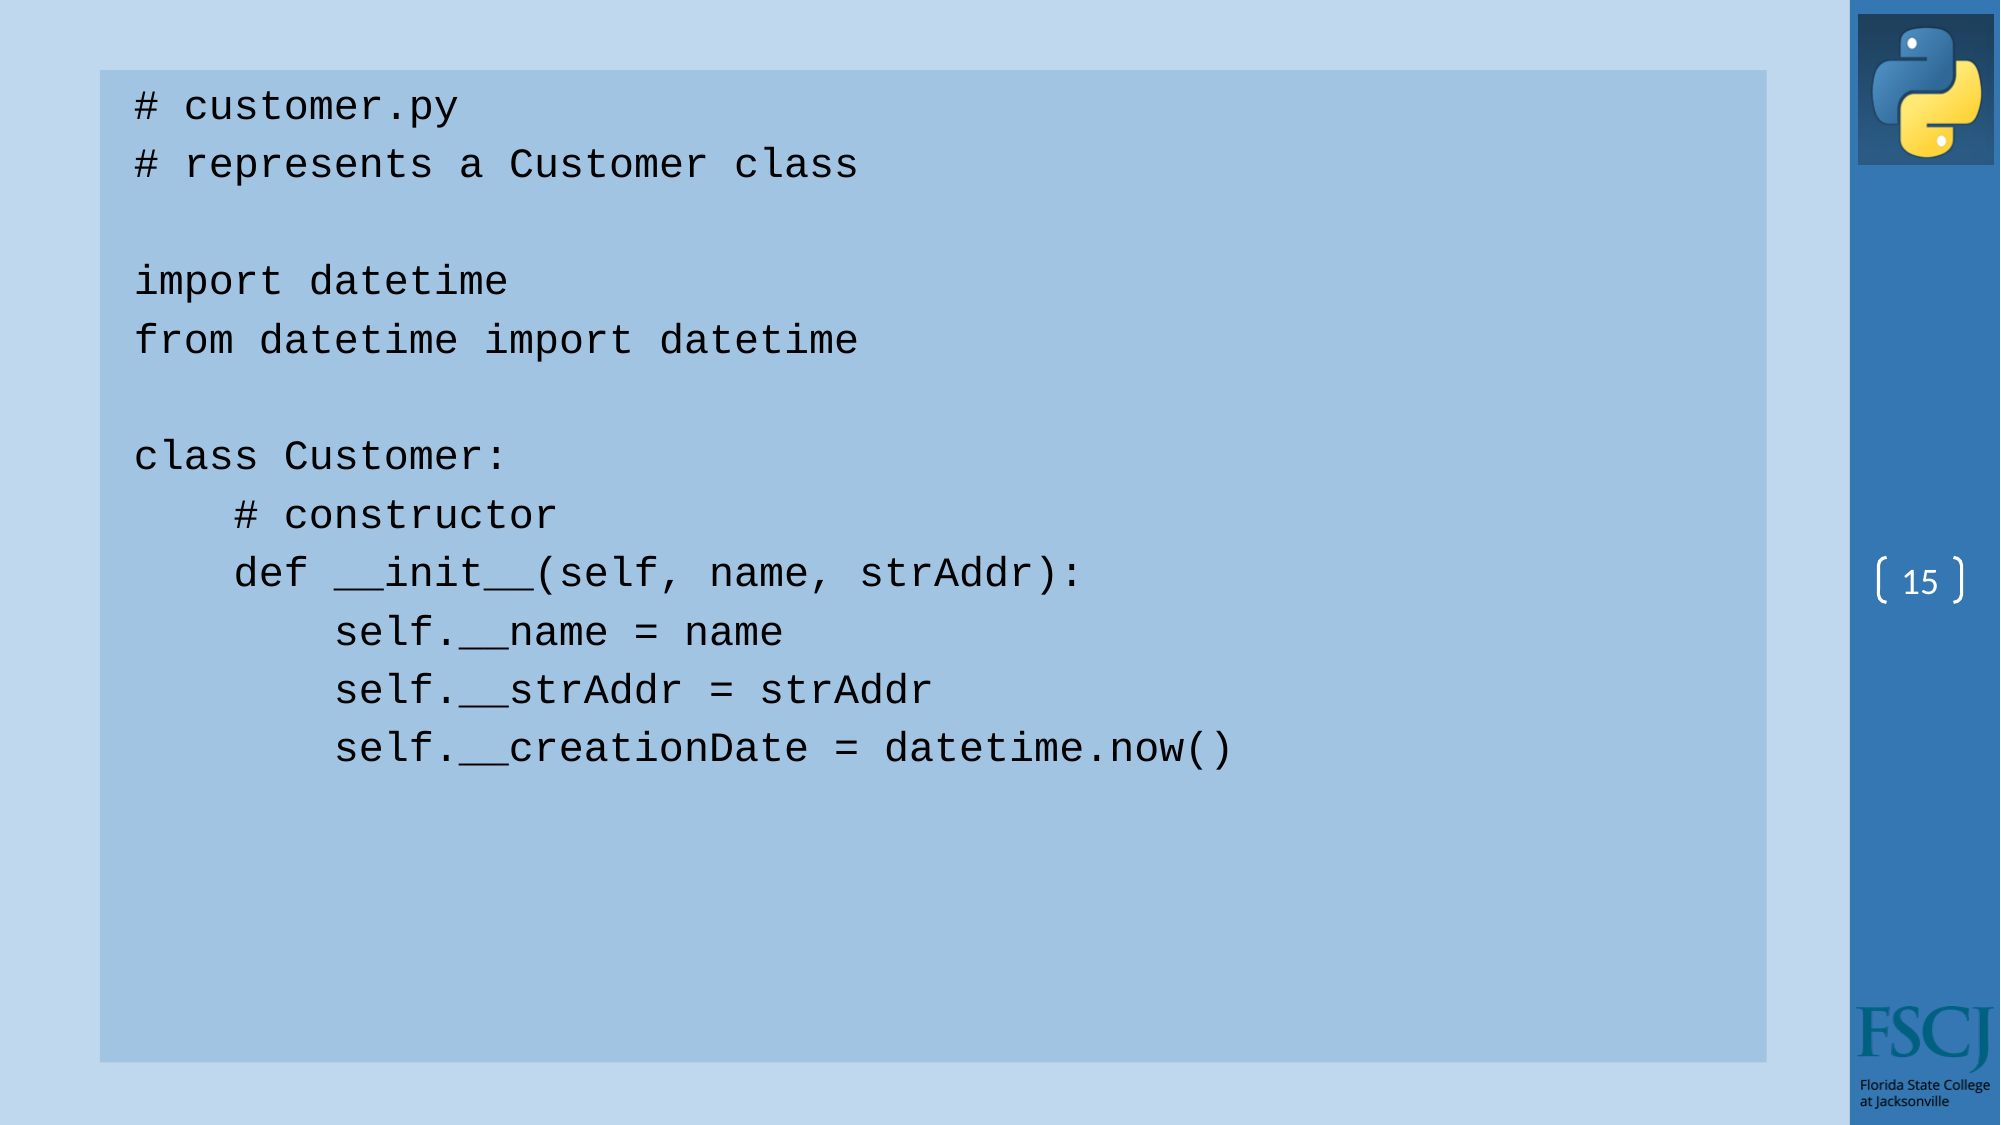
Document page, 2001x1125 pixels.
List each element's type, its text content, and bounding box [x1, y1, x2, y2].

picture [1856, 1006, 1994, 1109]
picture [1858, 14, 1994, 165]
slide_number 15 [1876, 555, 1964, 604]
list # customer.py # represents a Customer class import datetime from datetime import datetime class Customer: # constructor def __init__(self, name, strAddr): self.__name = name self.__strAddr = strAddr self.__creationDate = datetime.now() [99, 70, 1767, 1063]
